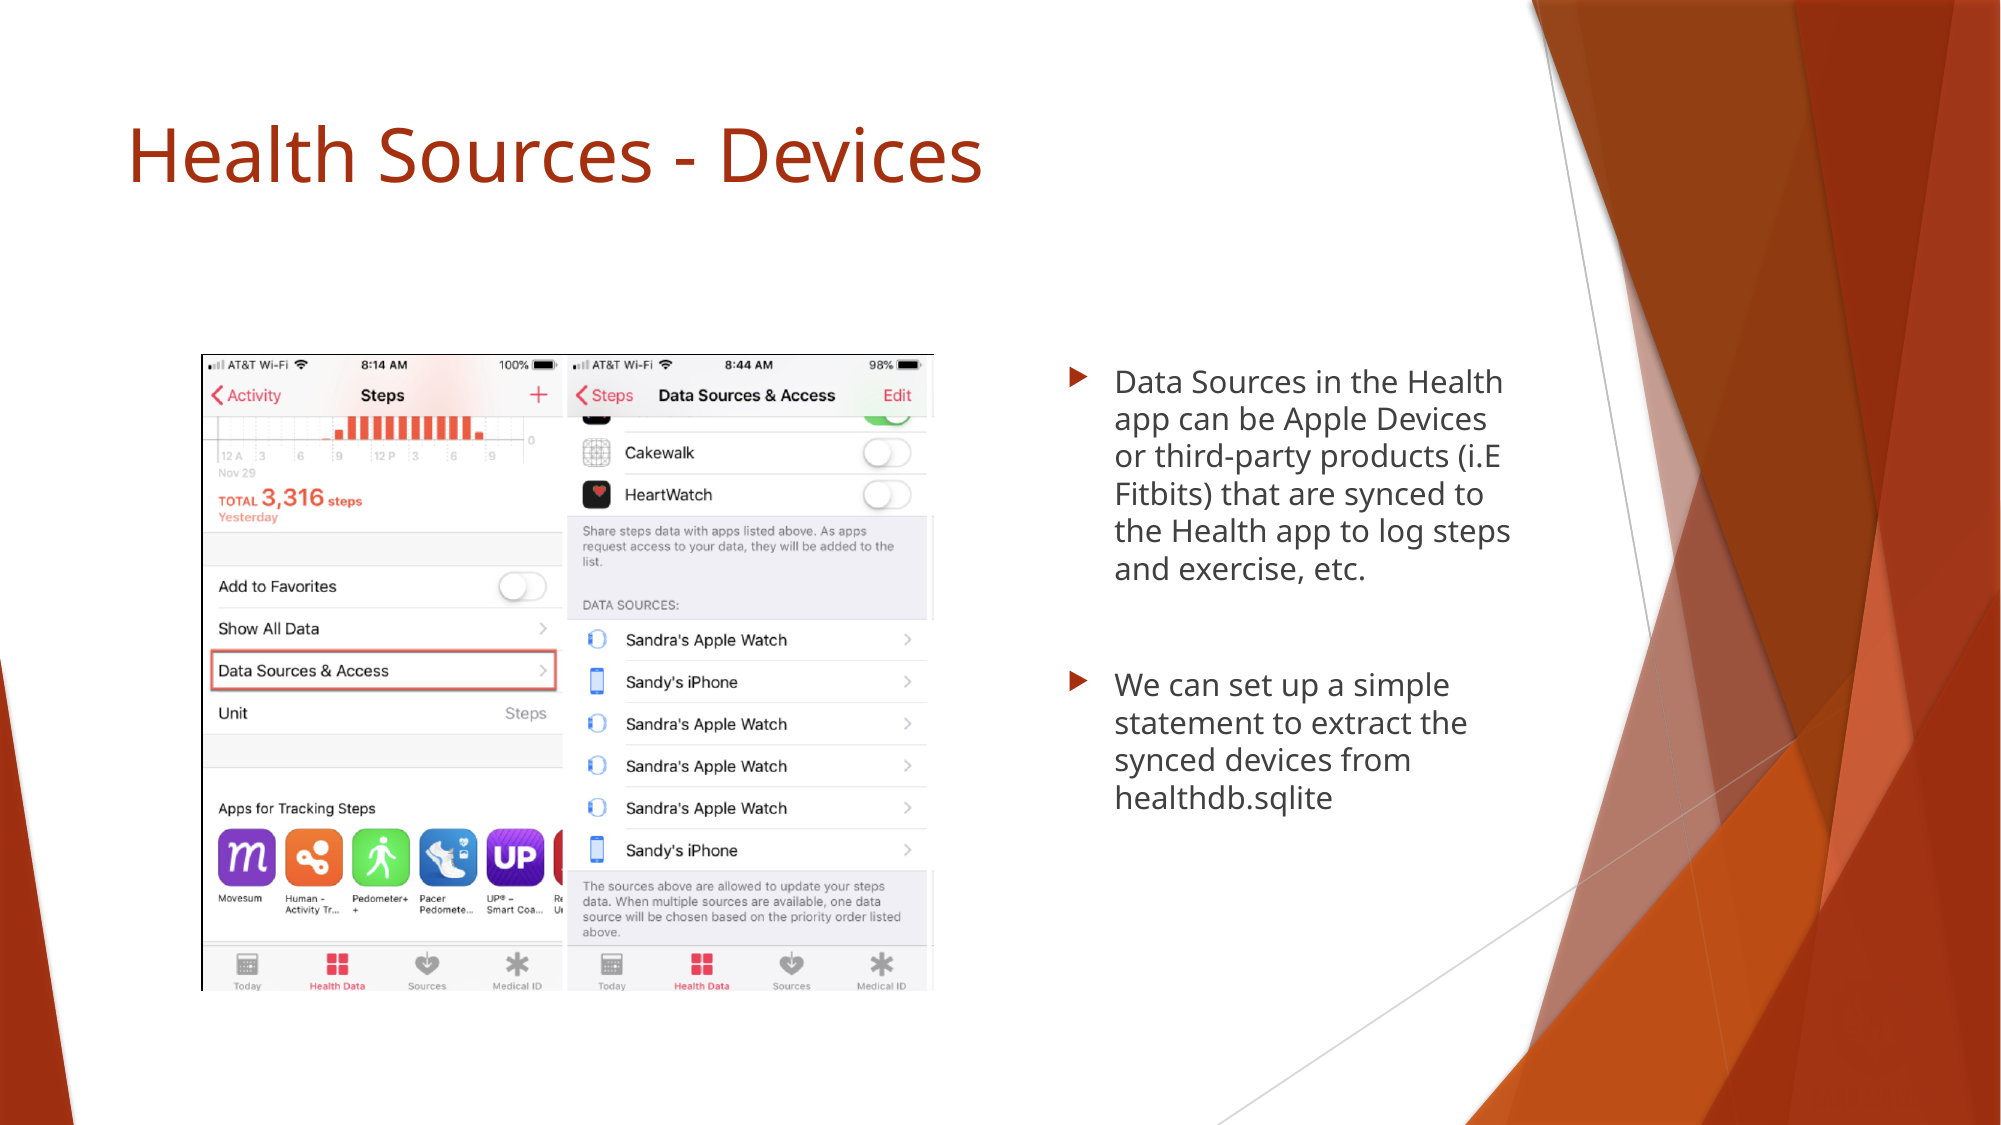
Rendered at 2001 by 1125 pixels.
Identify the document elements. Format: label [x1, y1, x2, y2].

text_box [0, 0, 2000, 1125]
picture [200, 353, 934, 992]
